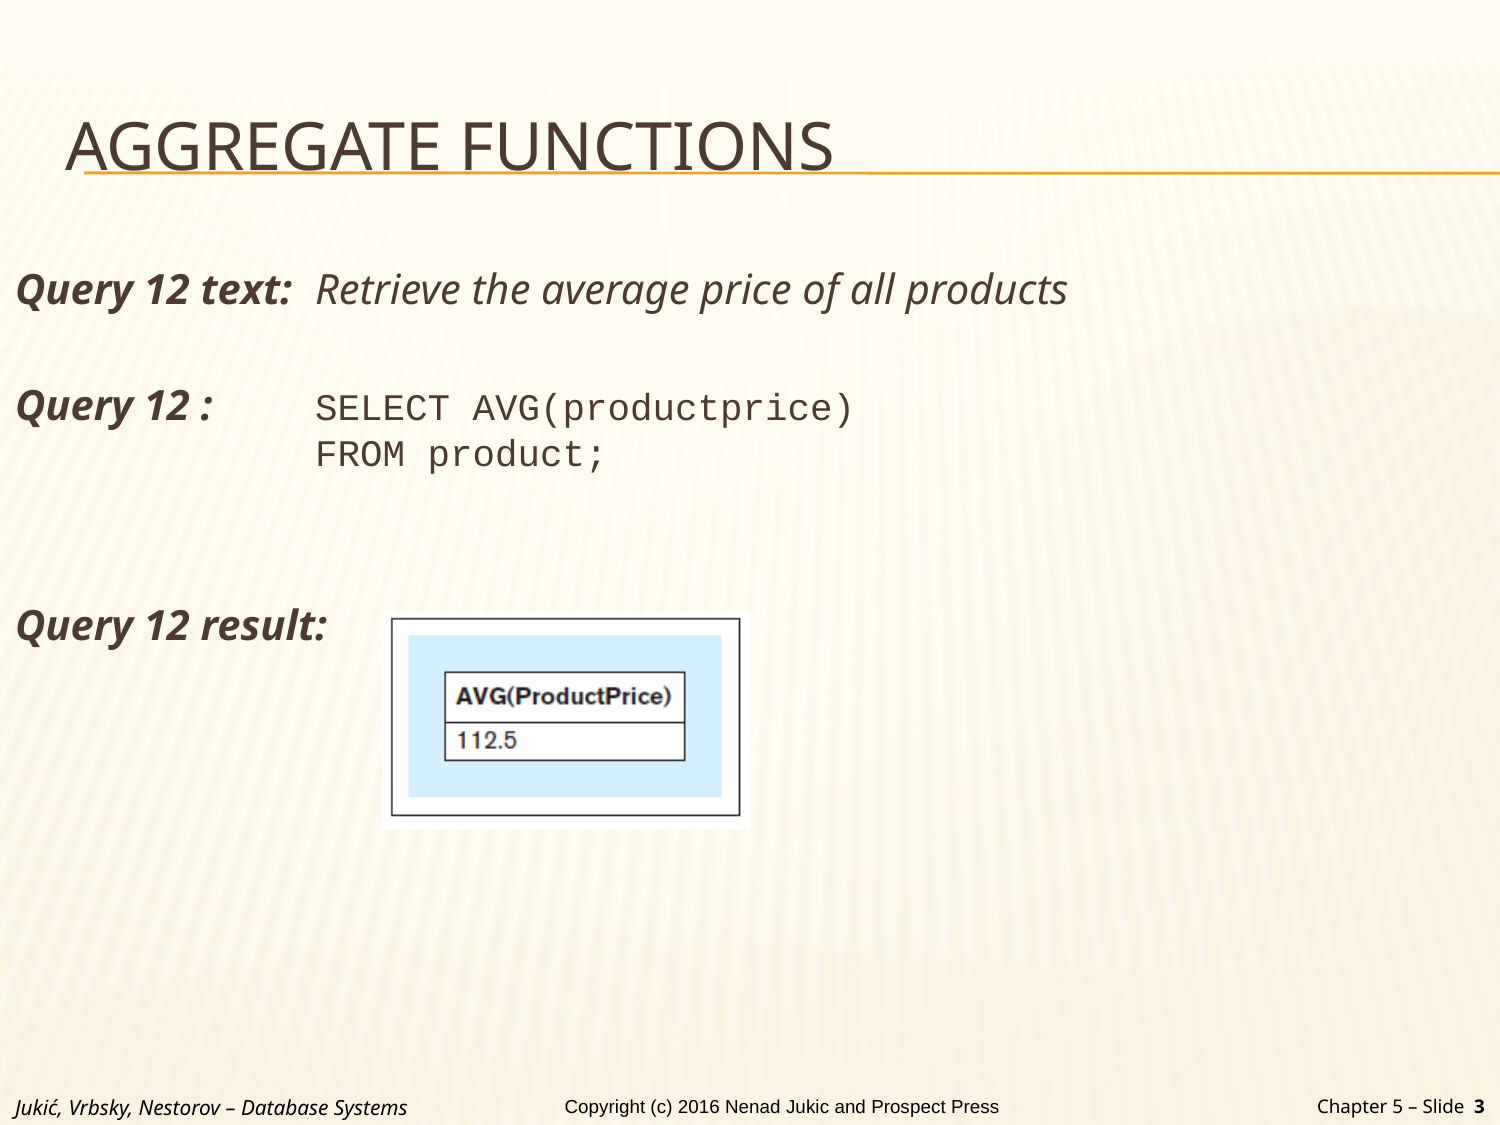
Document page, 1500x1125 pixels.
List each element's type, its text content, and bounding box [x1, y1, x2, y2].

slide_number Chapter 5 – Slide 3 [1299, 1087, 1500, 1125]
title AGGREGATE FUNCTIONS [50, 75, 1475, 213]
picture [0, 0, 1500, 254]
picture [0, 998, 1500, 1125]
list Query 12 text: Retrieve the average price of all products Query 12 : SELECT AVG(productprice) FROM product; Query 12 result: [0, 254, 1500, 998]
footer Jukić, Vrbsky, Nestorov – Database Systems [0, 1087, 625, 1125]
picture [382, 612, 751, 829]
